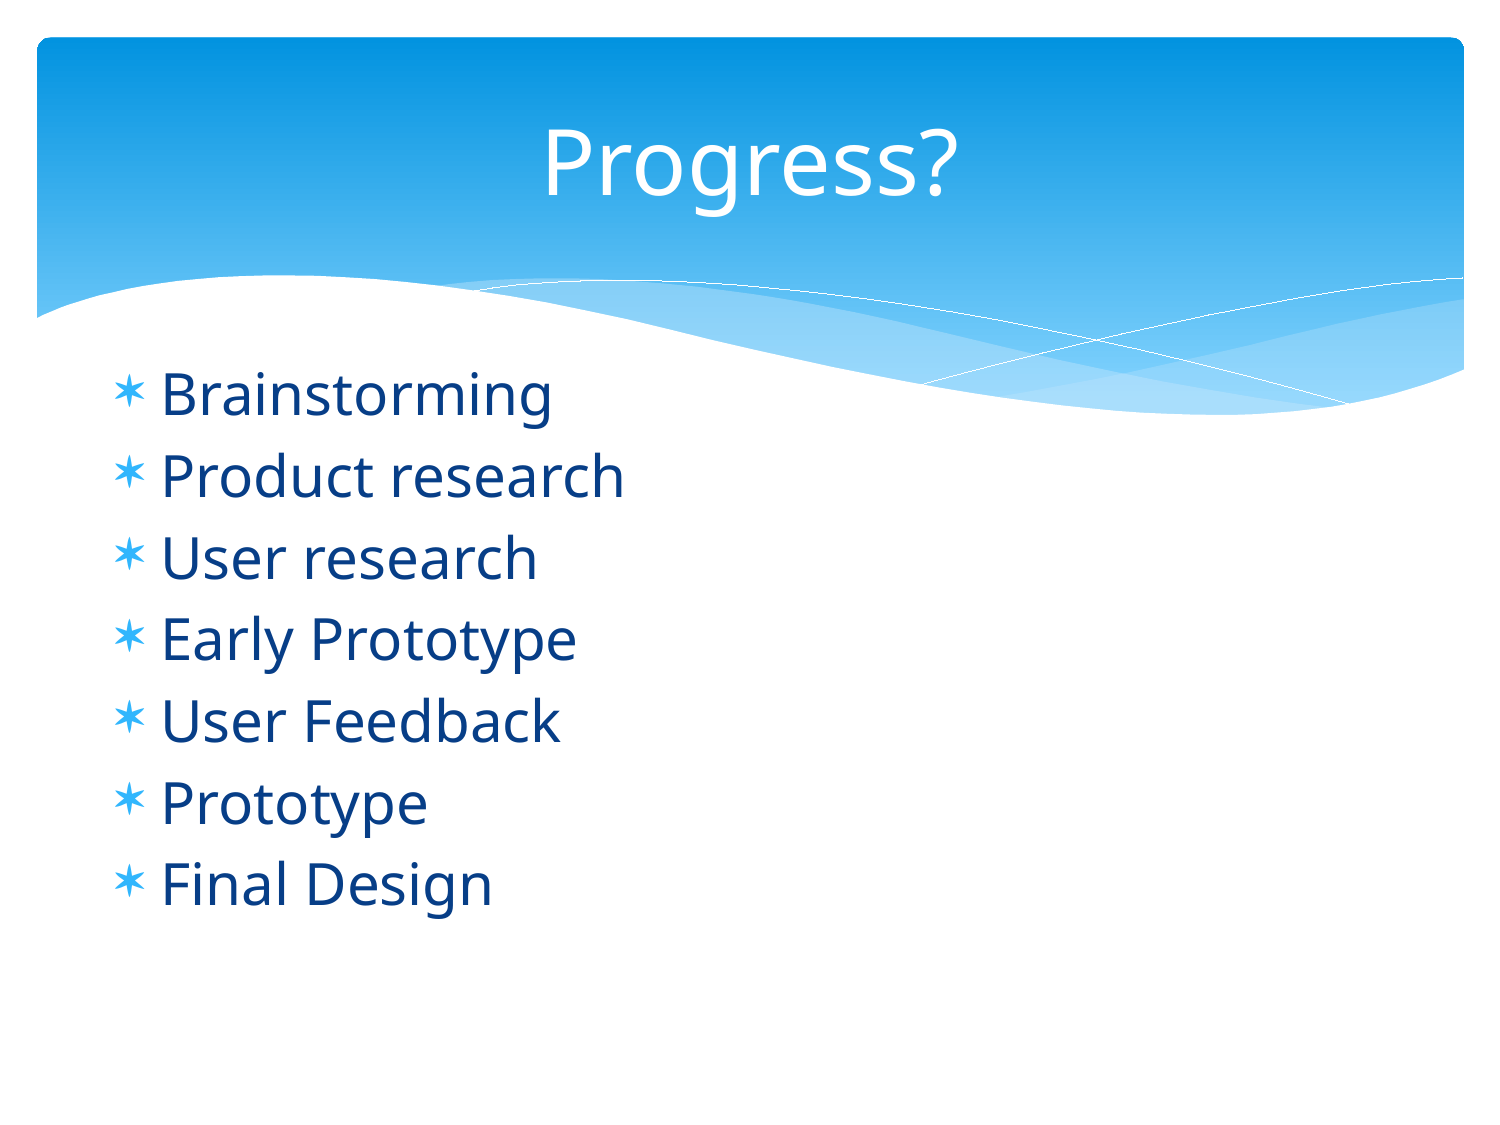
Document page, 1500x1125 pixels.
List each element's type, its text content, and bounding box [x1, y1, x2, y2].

title Progress? [75, 55, 1425, 261]
list Brainstorming Product research User research Early Prototype User Feedback Prototype Final Design [100, 349, 1316, 916]
